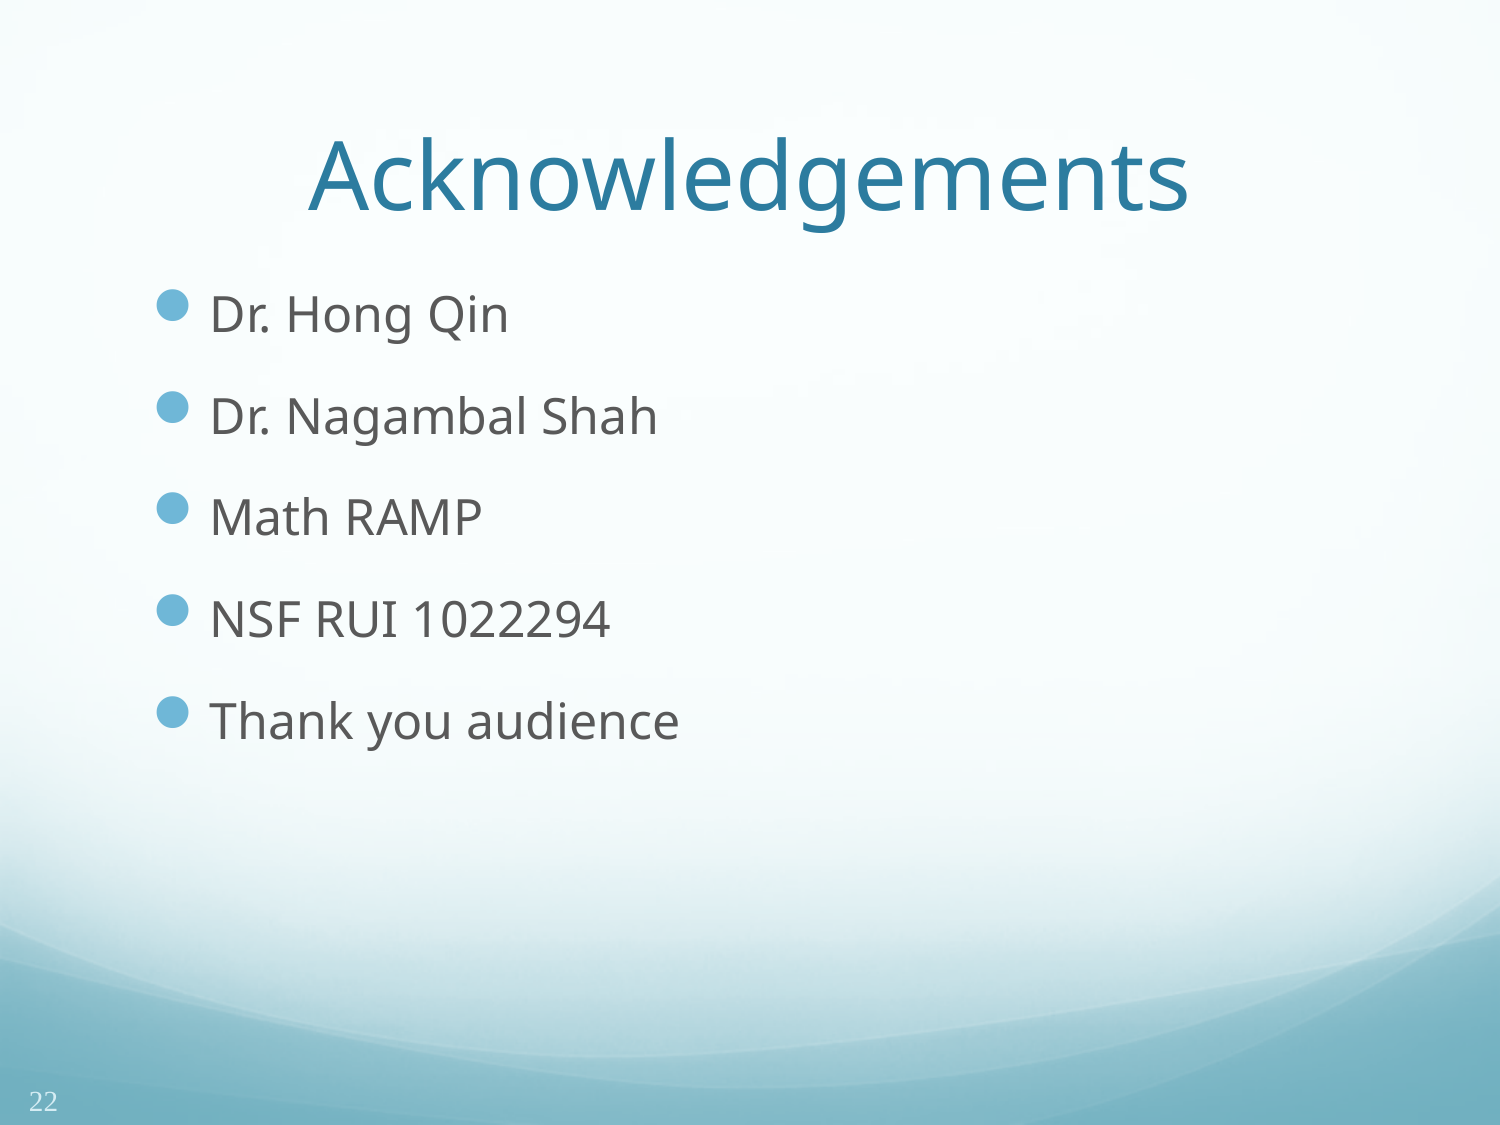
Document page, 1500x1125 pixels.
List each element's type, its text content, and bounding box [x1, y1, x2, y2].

title Acknowledgements [90, 17, 1410, 237]
list Dr. Hong Qin Dr. Nagambal Shah Math RAMP NSF RUI 1022294 Thank you audience [137, 275, 1196, 924]
